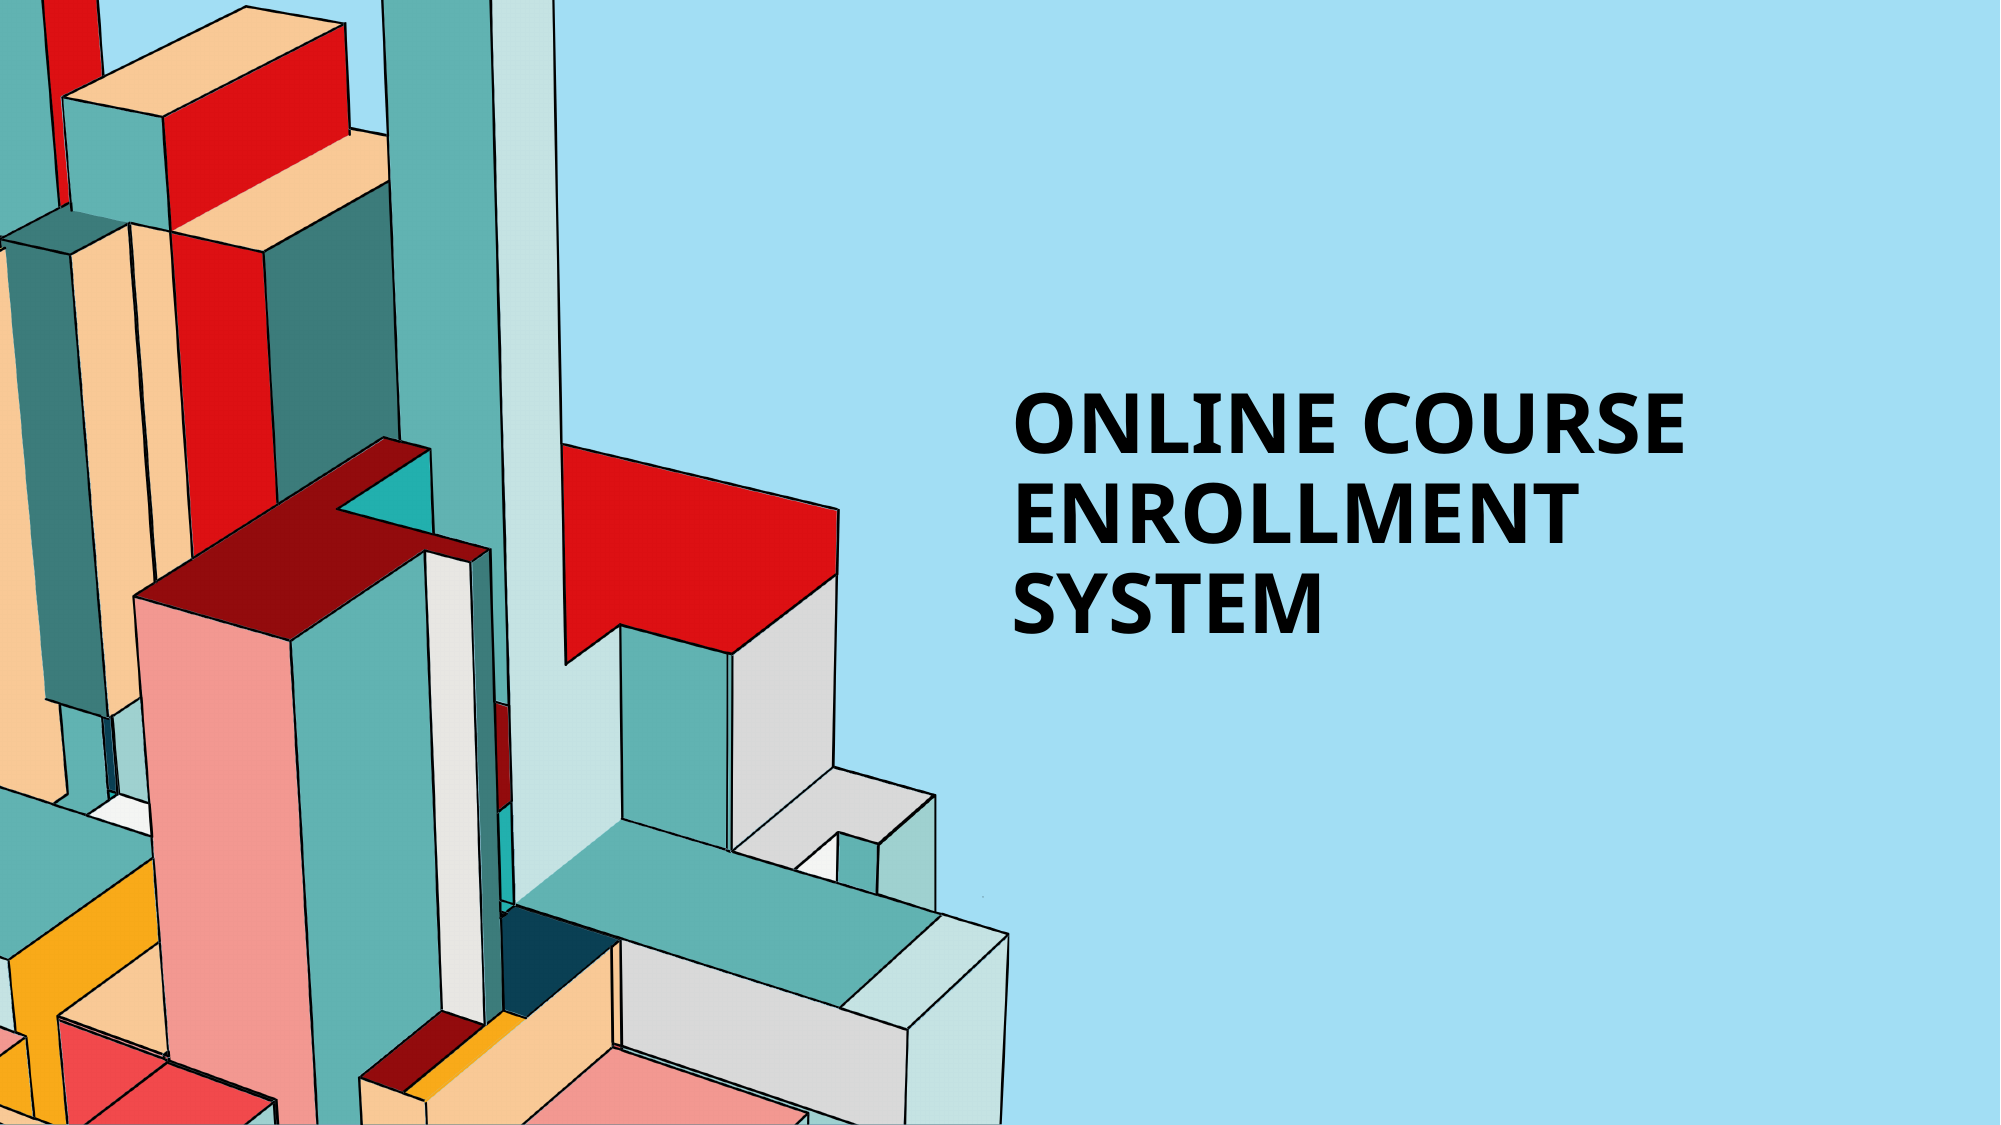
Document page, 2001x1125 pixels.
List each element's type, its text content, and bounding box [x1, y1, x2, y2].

title Online Course Enrollment System [996, 157, 1853, 659]
picture [0, 0, 1010, 1125]
